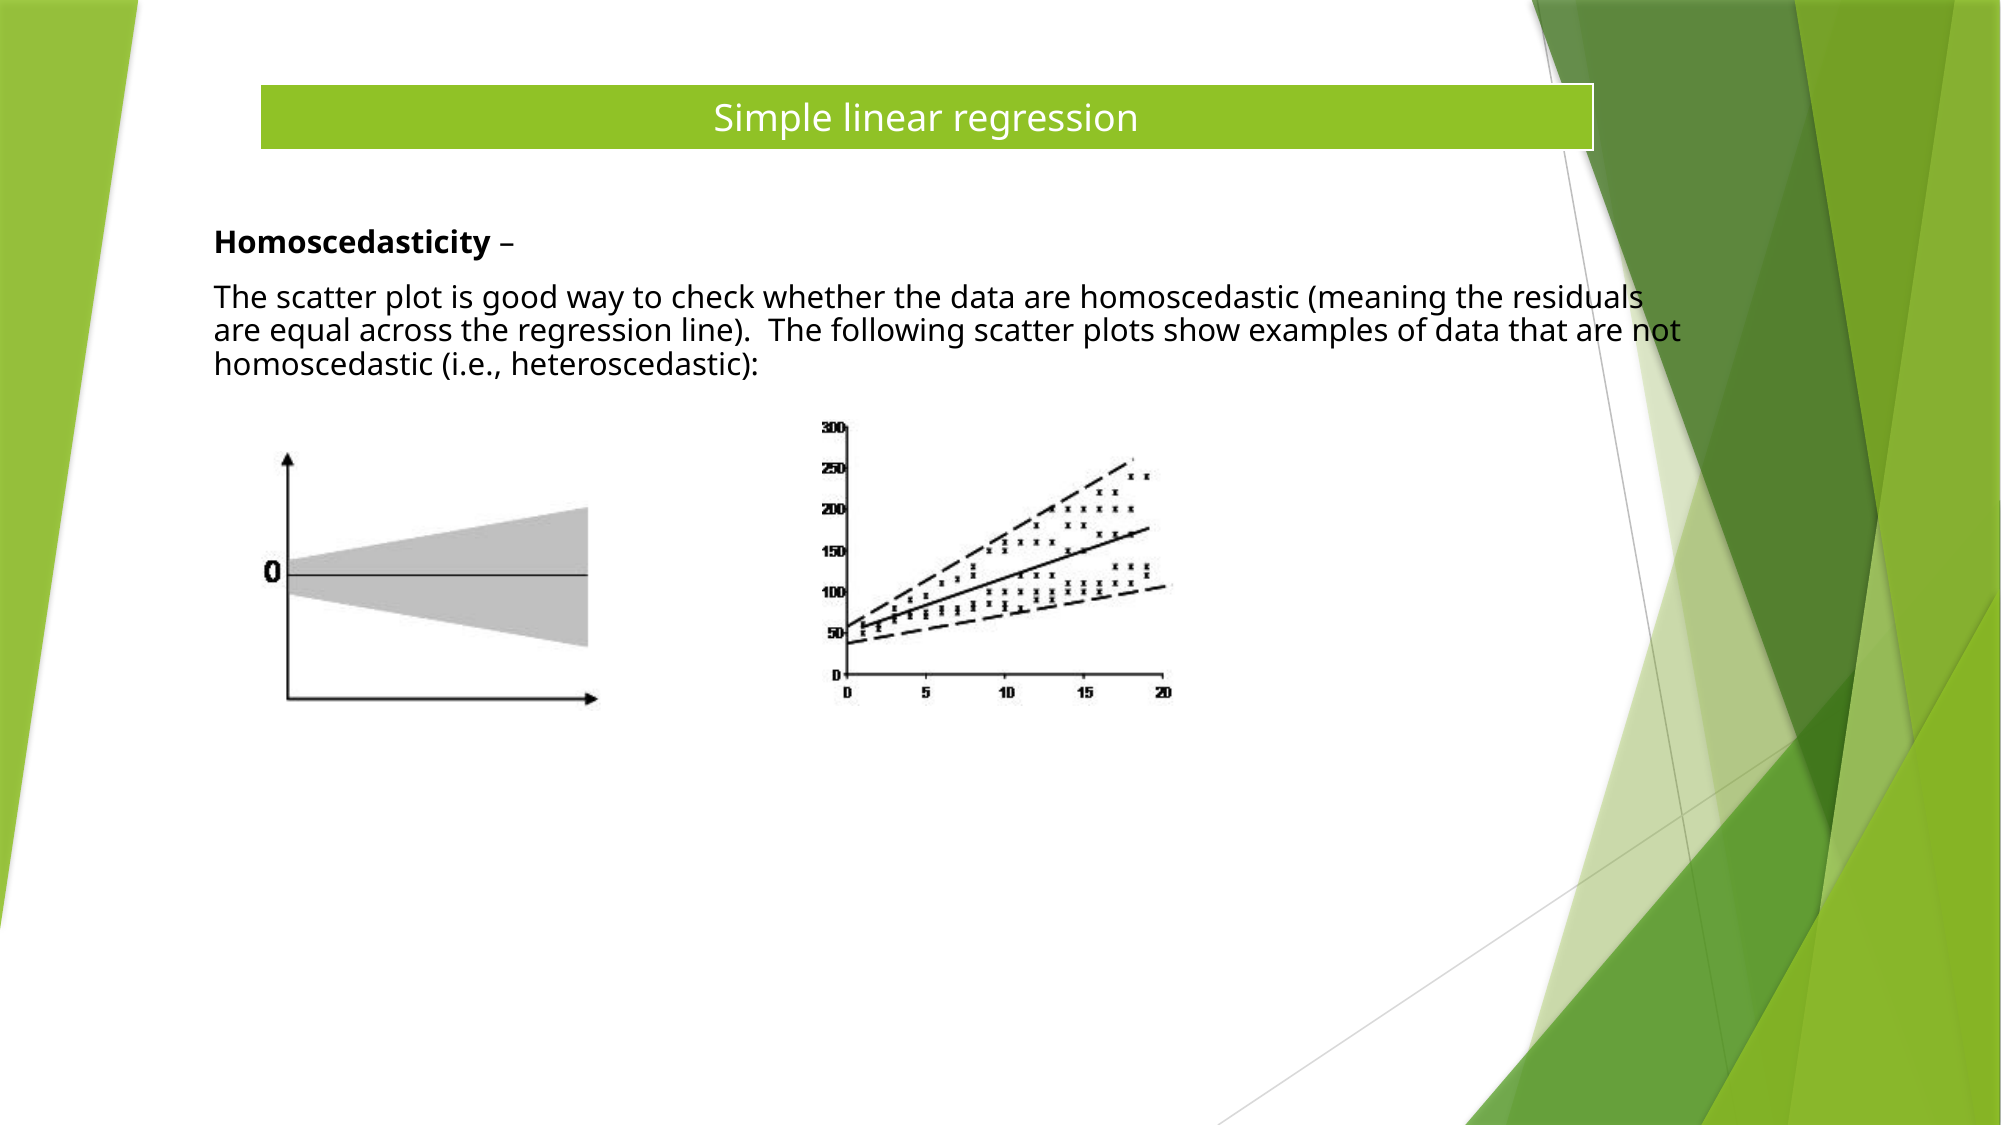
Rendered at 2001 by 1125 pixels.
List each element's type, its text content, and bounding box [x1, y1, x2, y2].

text_box Homoscedasticity – The scatter plot is good way to check whether the data are homoscedastic (meaning the residuals are equal across the regression line). The following scatter plots show examples of data that are not homoscedastic (i.e., heteroscedastic): [198, 219, 1699, 944]
picture [249, 451, 604, 712]
table_header Simple linear regression [261, 85, 1592, 149]
picture [822, 418, 1178, 706]
text_box [249, 186, 1750, 902]
